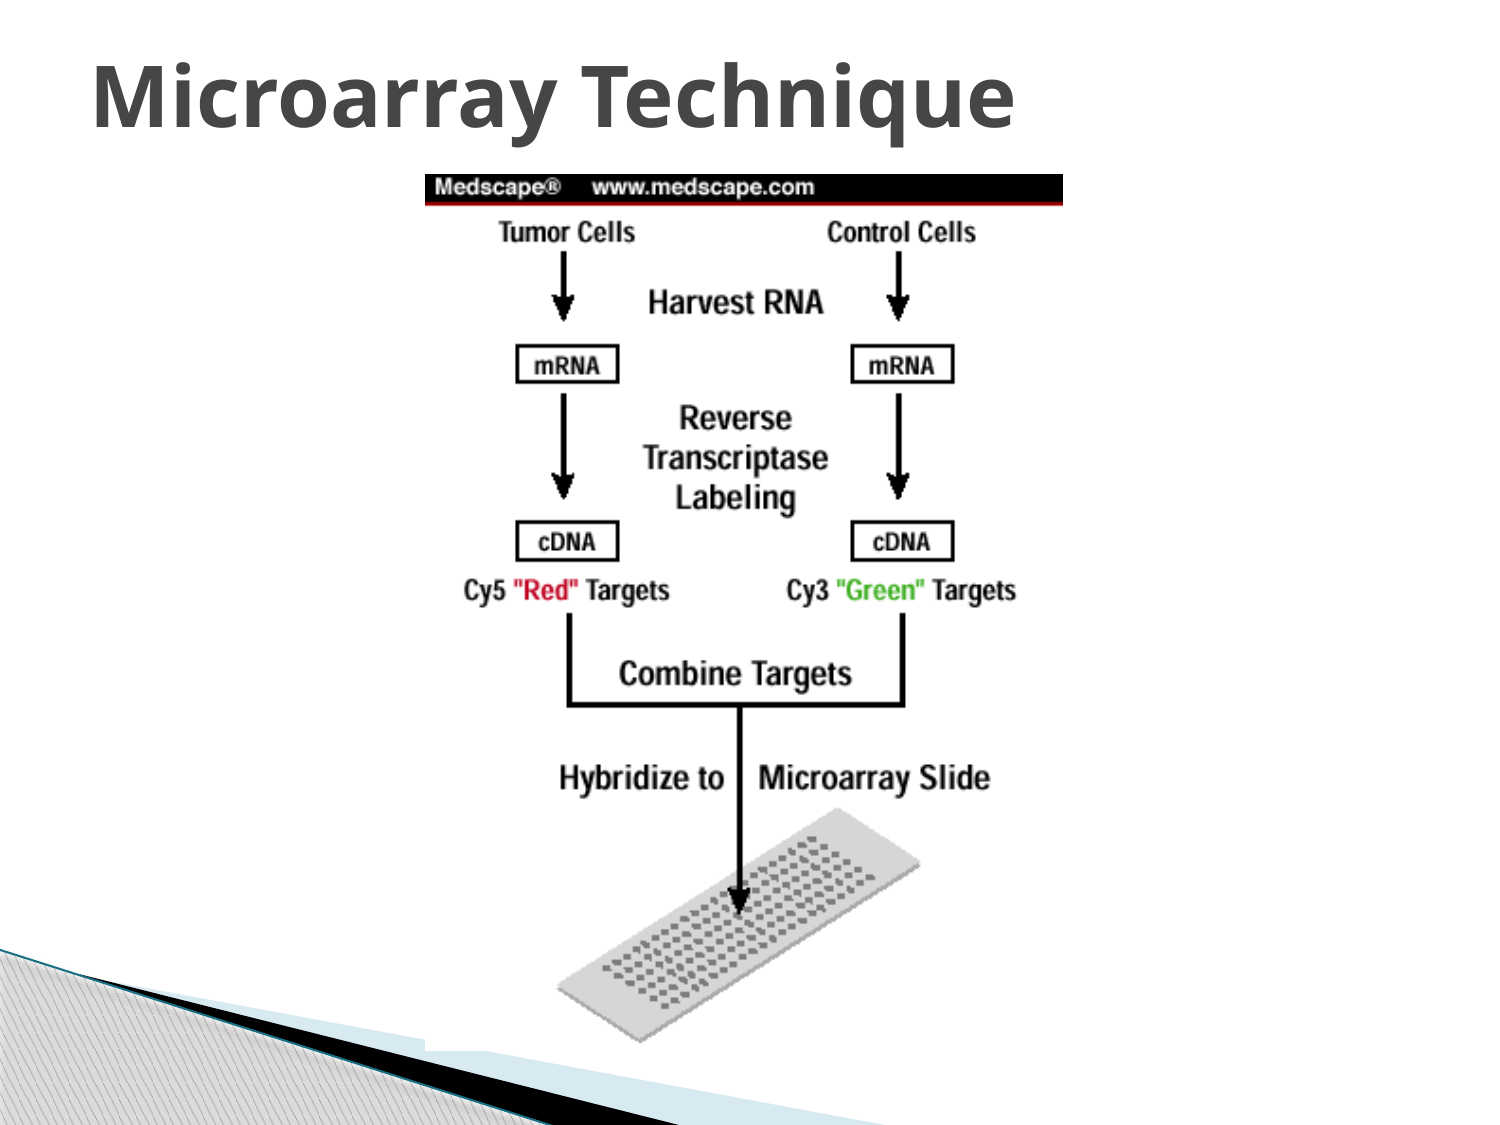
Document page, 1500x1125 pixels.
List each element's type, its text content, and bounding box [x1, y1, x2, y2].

title Microarray Technique [75, 0, 1425, 188]
picture [424, 174, 1063, 1052]
